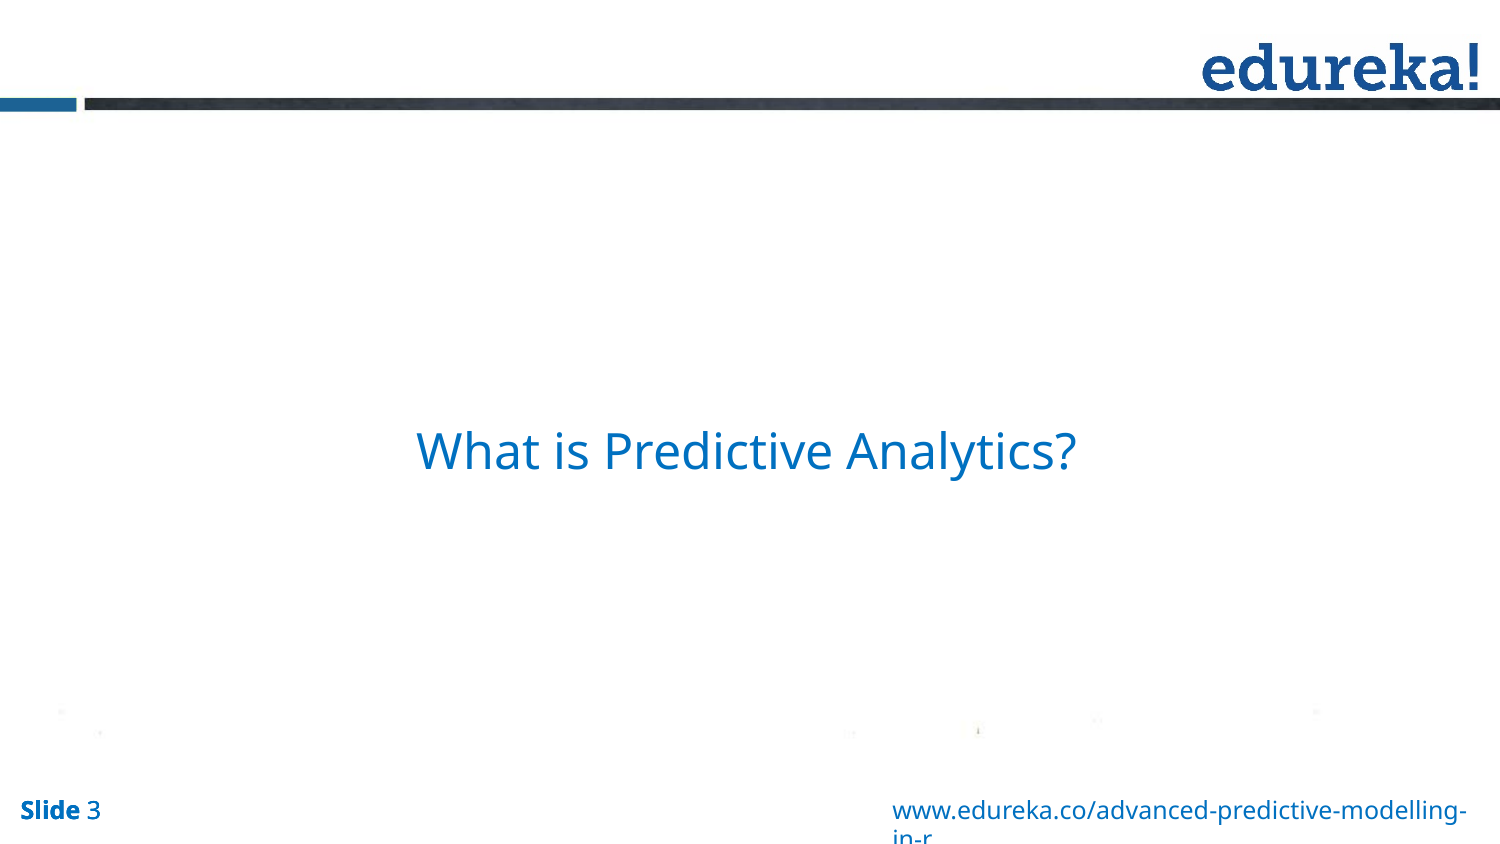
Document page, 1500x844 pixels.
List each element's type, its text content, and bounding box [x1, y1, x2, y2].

text_box What is Predictive Analytics? [382, 412, 1112, 534]
picture [0, 0, 1500, 844]
picture [902, 836, 909, 844]
